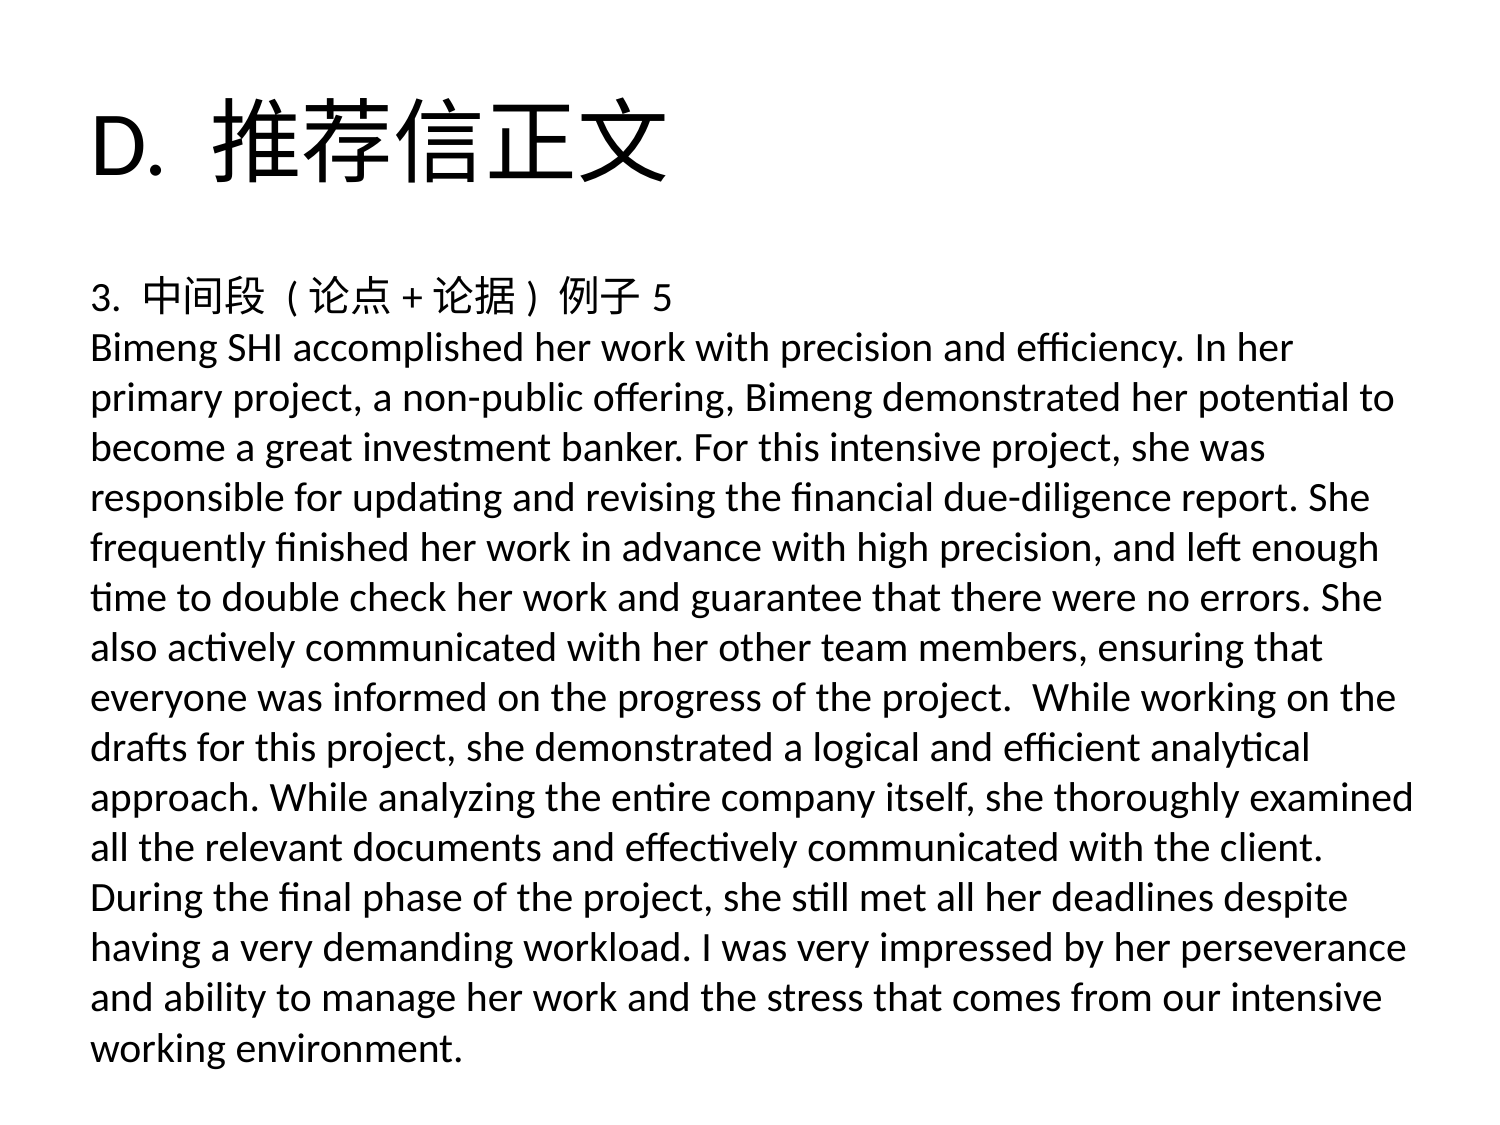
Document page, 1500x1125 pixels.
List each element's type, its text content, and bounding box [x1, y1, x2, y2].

title D. 推荐信正文 [75, 45, 1425, 233]
list 3. 中间段 (论点+论据) 例子5 Bimeng SHI accomplished her work with precision and efficiency. In her primary project, a non-public offering, Bimeng demonstrated her potential to become a great investment banker. For this intensive project, she was responsible for updating and revising the financial due-diligence report. She frequently finished her work in advance with high precision, and left enough time to double check her work and guarantee that there were no errors. She also actively communicated with her other team members, ensuring that everyone was informed on the progress of the project. While working on the drafts for this project, she demonstrated a logical and efficient analytical approach. While analyzing the entire company itself, she thoroughly examined all the relevant documents and effectively communicated with the client. During the final phase of the project, she still met all her deadlines despite having a very demanding workload. I was very impressed by her perseverance and ability to manage her work and the stress that comes from our intensive working environment. [75, 262, 1447, 1012]
